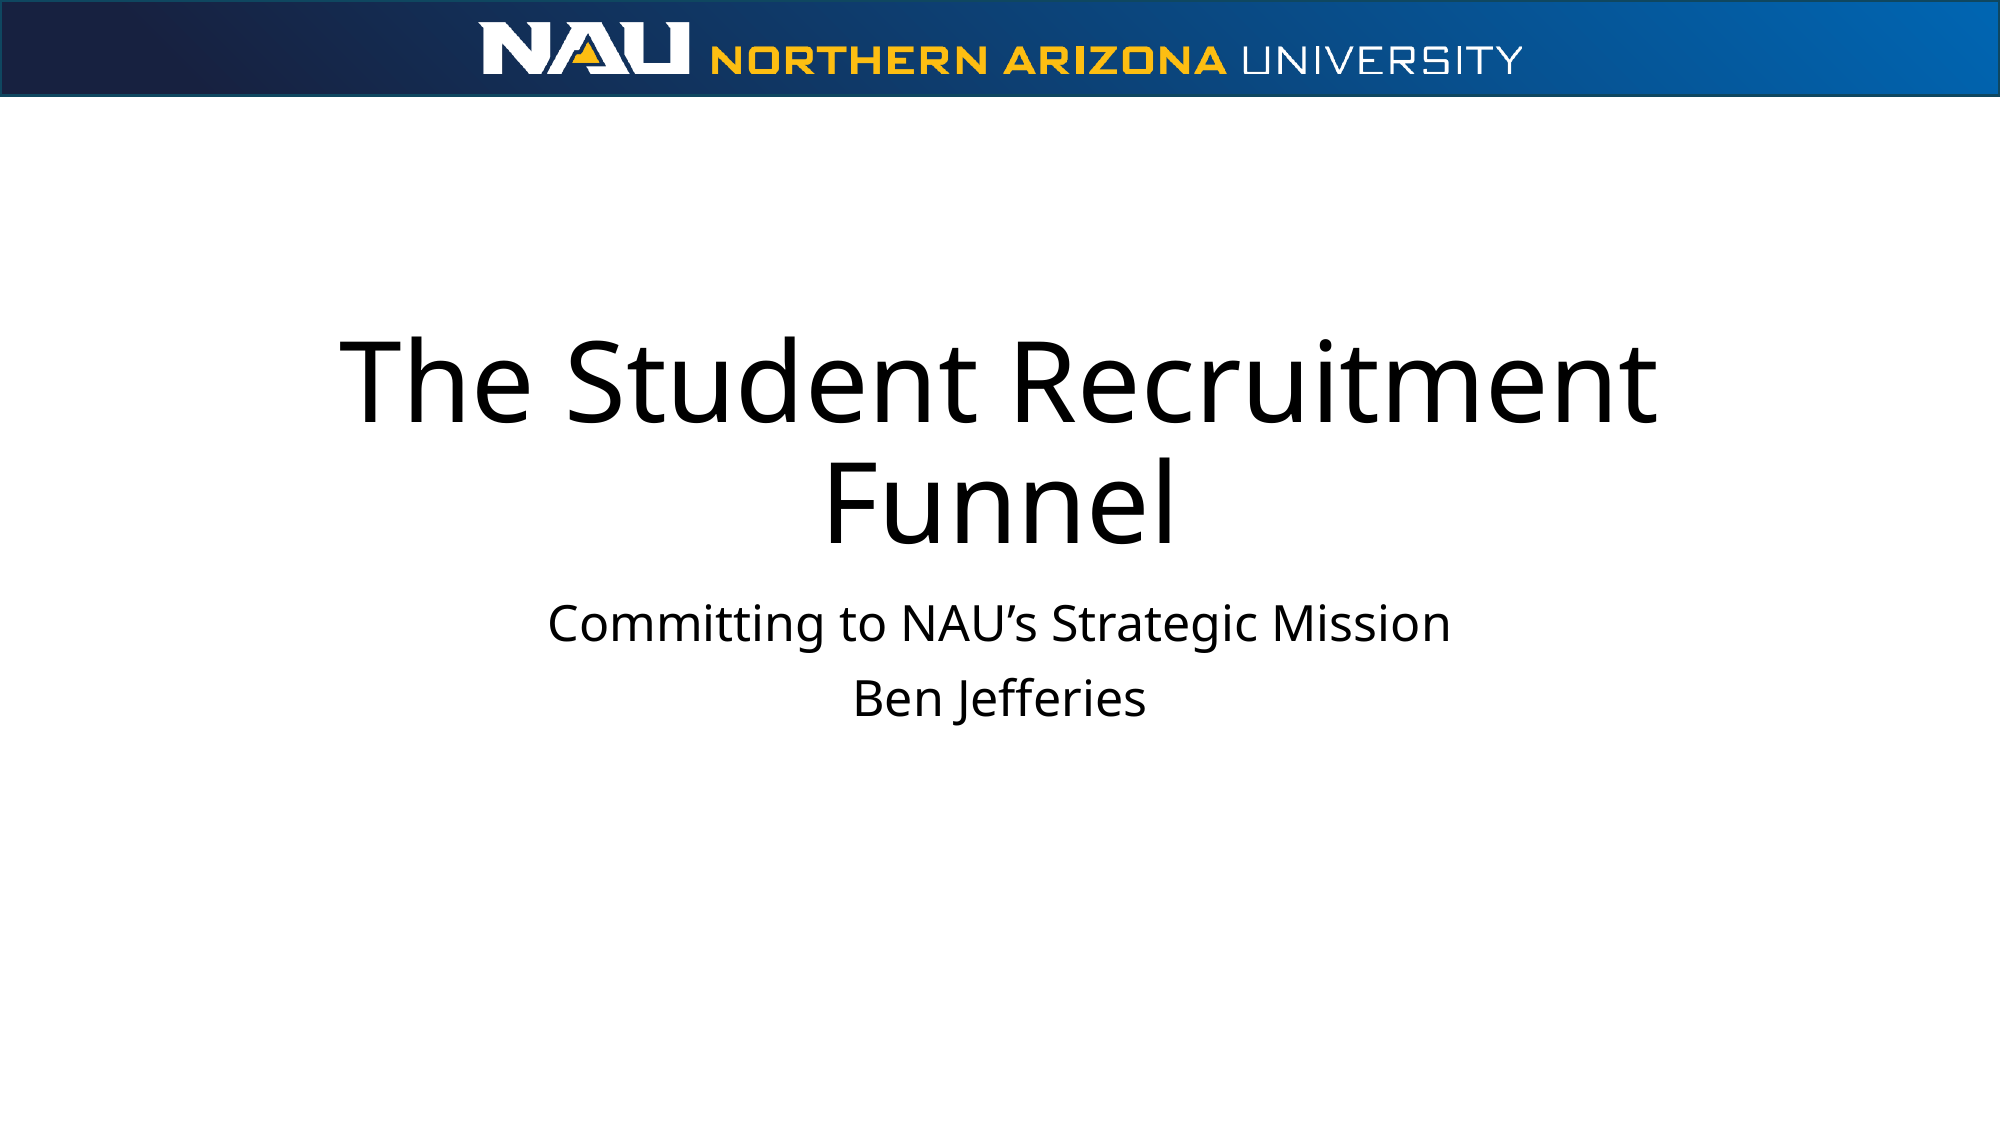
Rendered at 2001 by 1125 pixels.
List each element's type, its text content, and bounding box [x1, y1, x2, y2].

title The Student Recruitment Funnel [249, 184, 1750, 576]
picture [477, 21, 1523, 74]
subtitle Committing to NAU’s Strategic Mission Ben Jefferies [249, 590, 1750, 863]
text_box [0, 0, 2000, 97]
